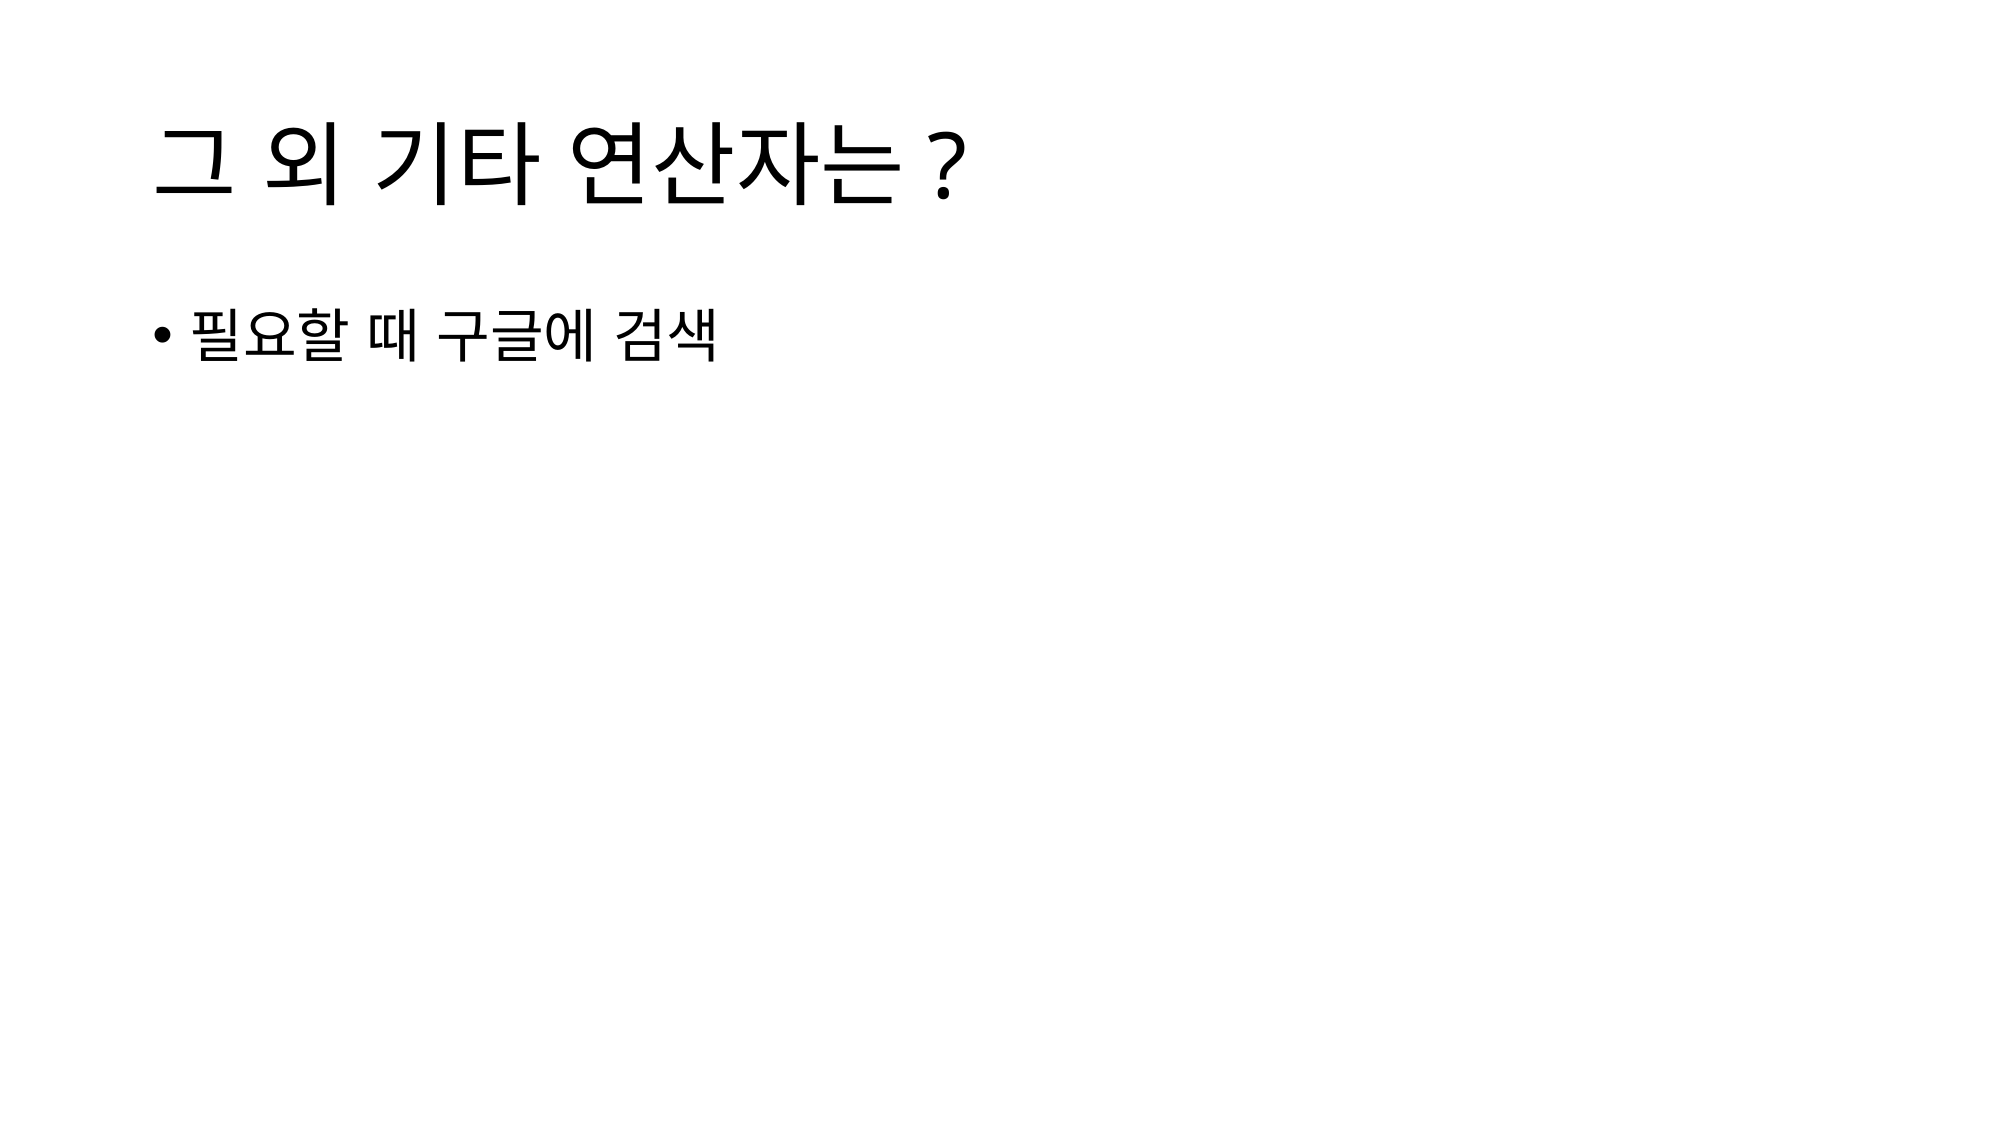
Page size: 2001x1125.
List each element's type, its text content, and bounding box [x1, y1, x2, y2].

list 필요할 때 구글에 검색 [137, 299, 1863, 1014]
title 그 외 기타 연산자는? [137, 59, 1863, 278]
